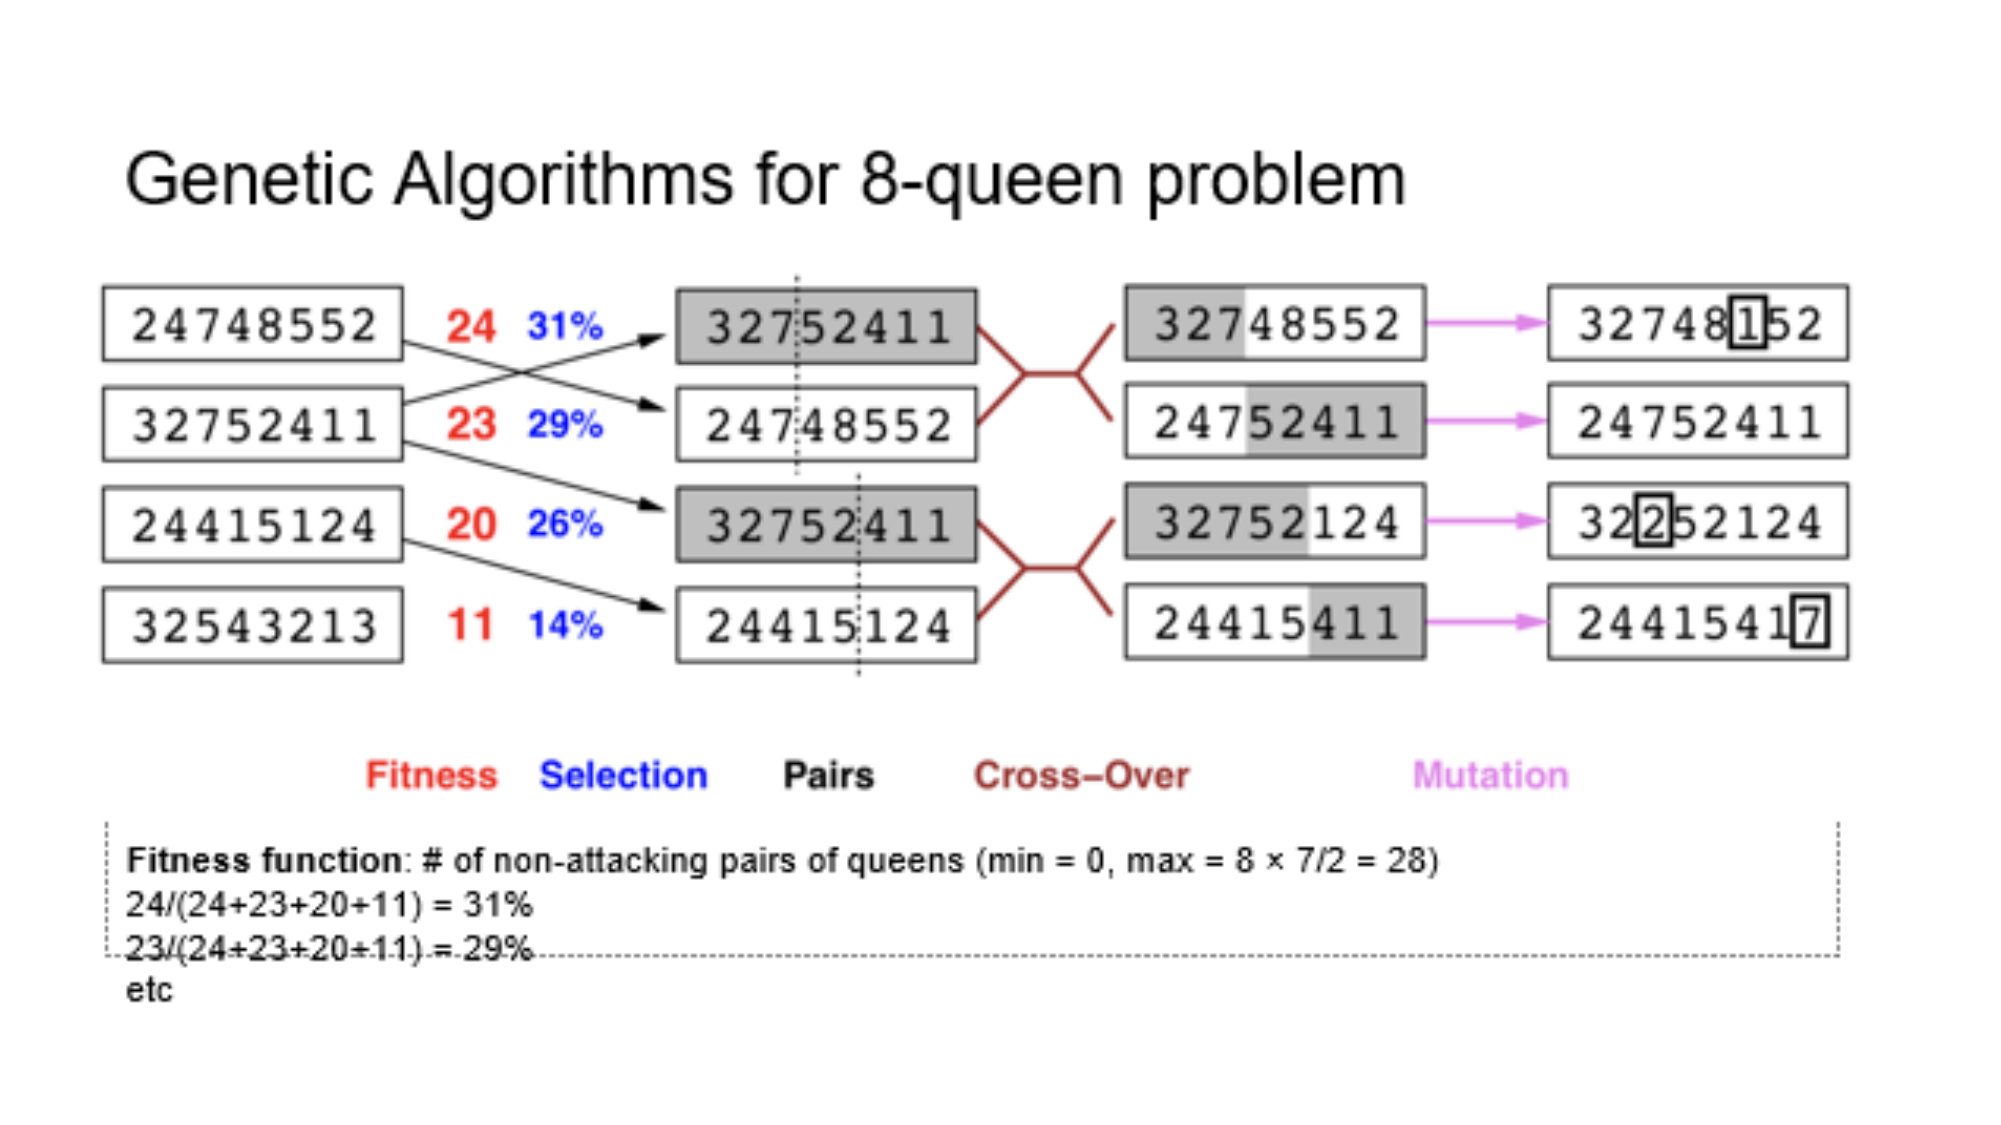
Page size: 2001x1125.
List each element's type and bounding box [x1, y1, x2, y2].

picture [62, 73, 1863, 1012]
